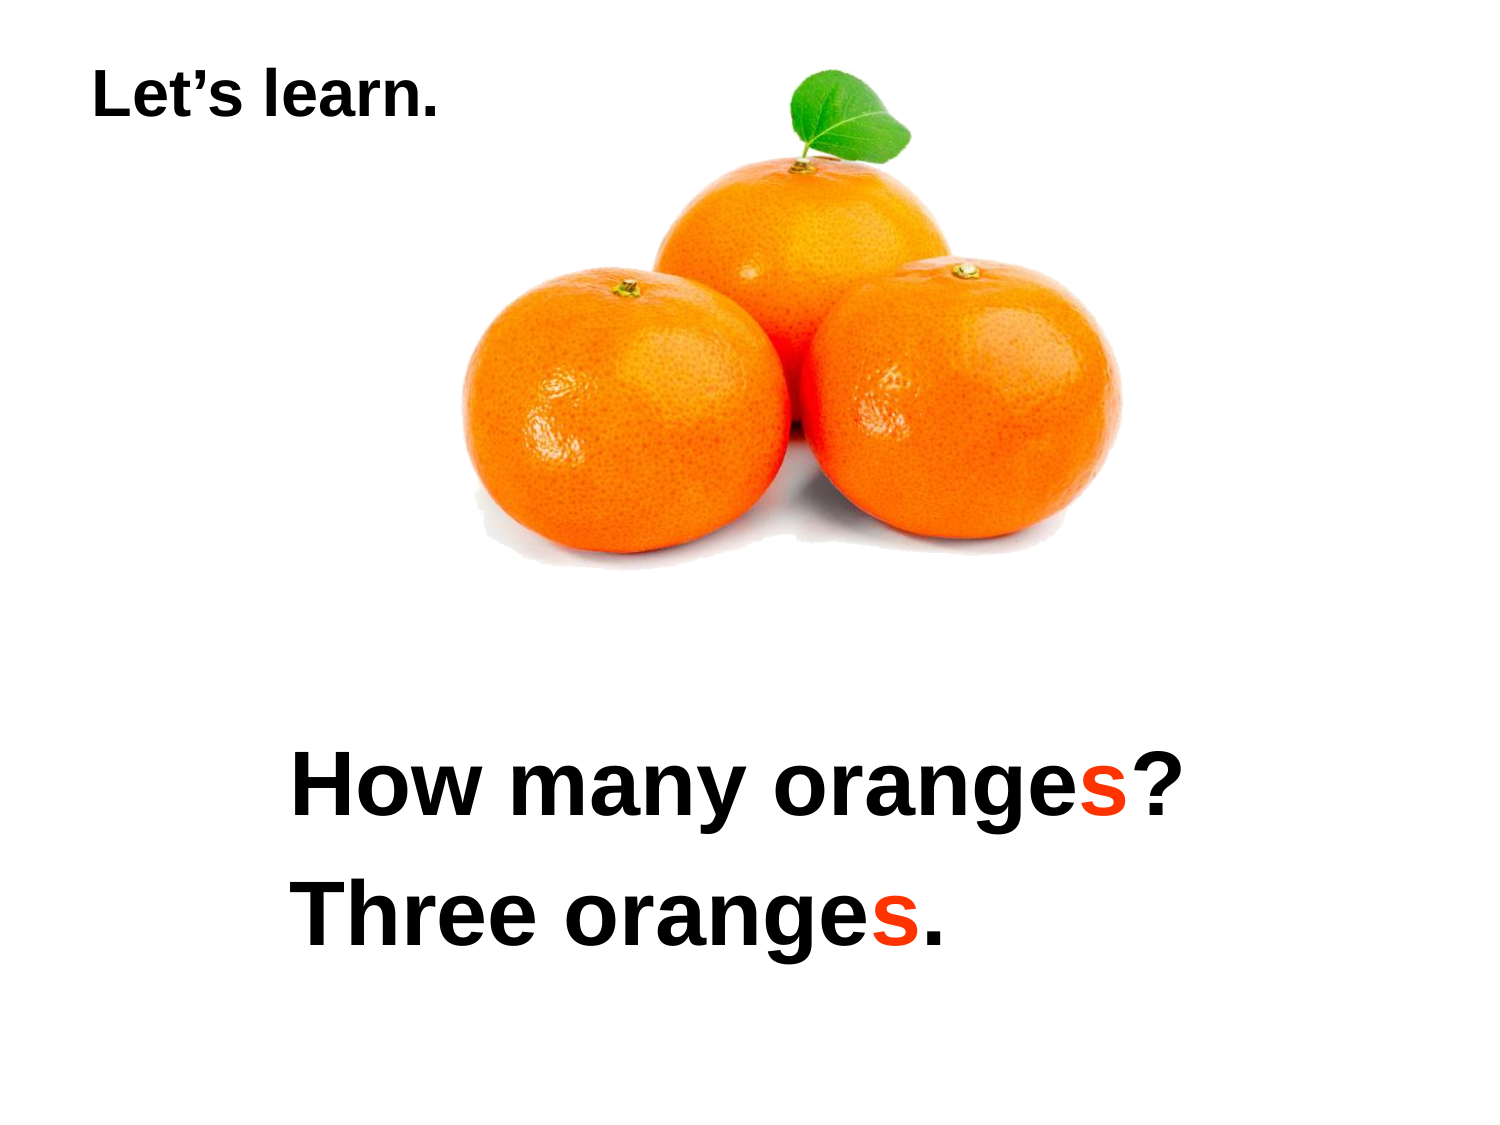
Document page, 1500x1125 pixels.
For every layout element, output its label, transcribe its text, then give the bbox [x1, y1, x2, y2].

picture [430, 19, 1164, 622]
text_box Three oranges. [274, 846, 989, 972]
text_box Let’s learn. [76, 42, 430, 138]
text_box How many oranges? [274, 715, 1258, 841]
